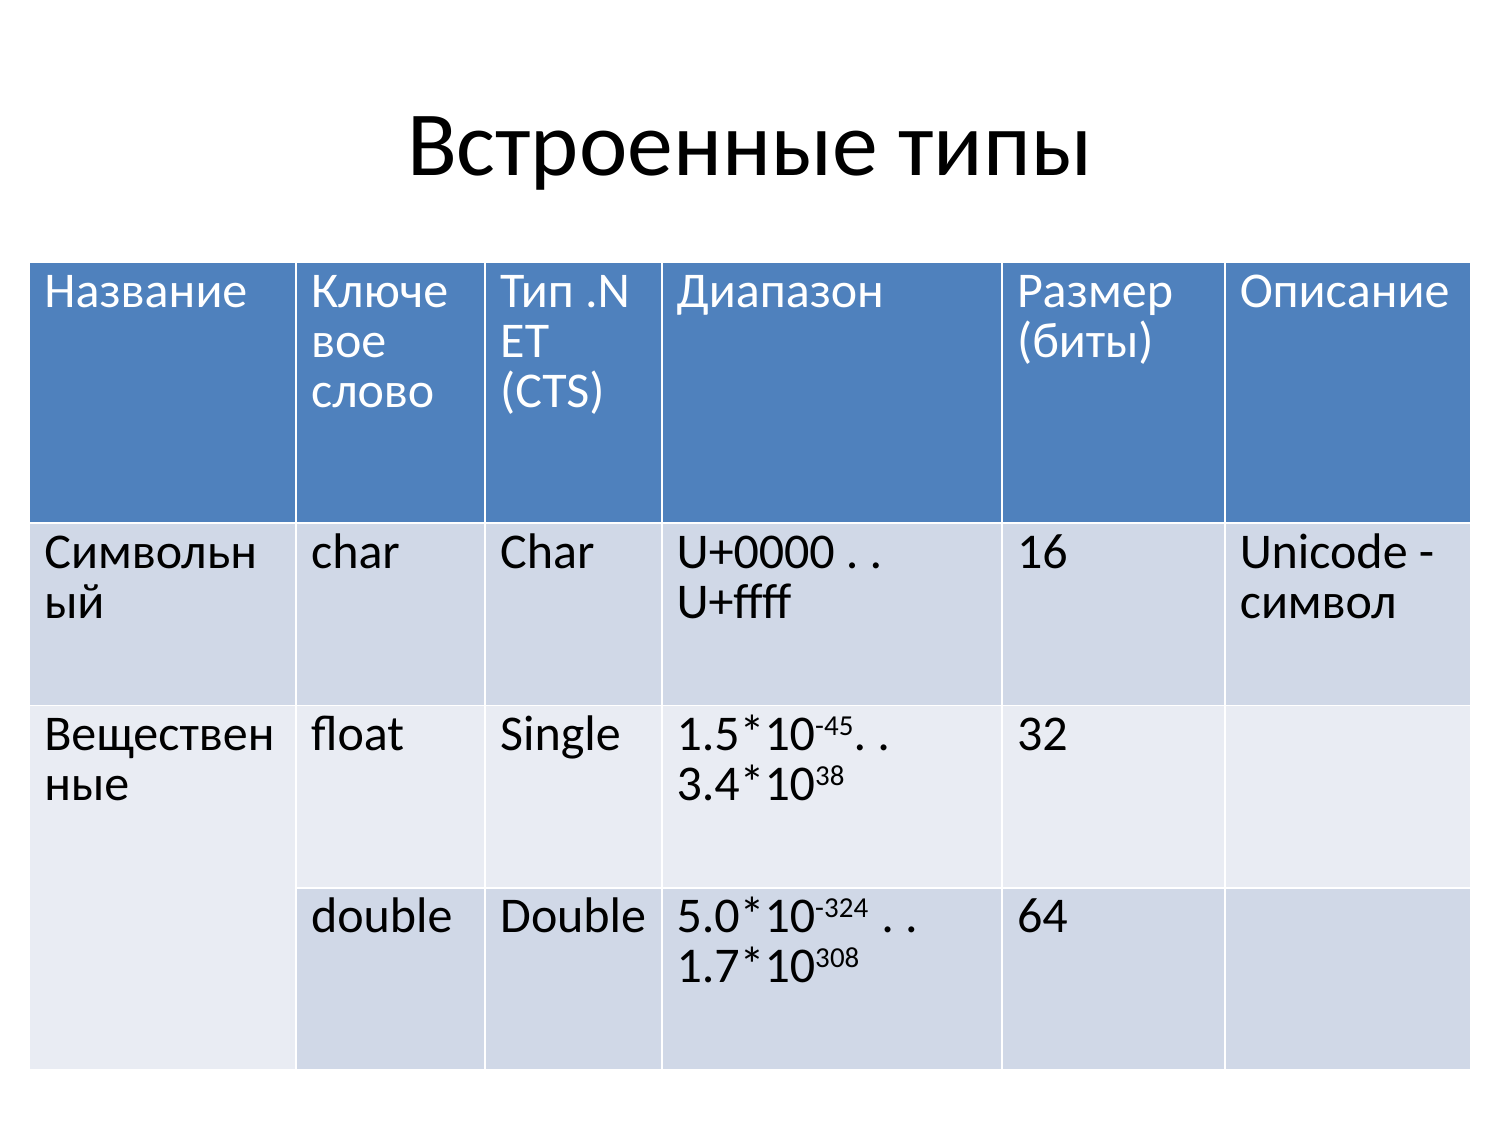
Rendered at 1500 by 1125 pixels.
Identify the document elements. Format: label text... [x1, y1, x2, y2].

table_cell 1.5*10-45. . 3.4*1038 [663, 706, 1001, 887]
table_header Название [30, 263, 295, 522]
table_cell double [297, 889, 484, 1069]
table_cell 5.0*10-324 . . 1.7*10308 [663, 889, 1001, 1069]
table_header Ключевое слово [297, 263, 484, 522]
table_header Размер (биты) [1003, 263, 1224, 522]
table_header Тип .NET (CTS) [486, 263, 661, 522]
table_cell float [297, 706, 484, 887]
table_header Описание [1226, 263, 1470, 522]
table_cell Вещественные [30, 706, 295, 1069]
table_cell Single [486, 706, 661, 887]
table_cell Double [486, 889, 661, 1069]
table_cell 16 [1003, 524, 1224, 705]
table_cell 32 [1003, 706, 1224, 887]
table_cell 64 [1003, 889, 1224, 1069]
table_cell Символьный [30, 524, 295, 705]
table_cell U+0000 . . U+ffff [663, 524, 1001, 705]
table_cell Unicode -символ [1226, 524, 1470, 705]
table_cell char [297, 524, 484, 705]
title Встроенные типы [75, 45, 1425, 233]
table_cell Сhar [486, 524, 661, 705]
table_cell [1226, 889, 1470, 1069]
table_header Диапазон [663, 263, 1001, 522]
table_cell [1226, 706, 1470, 887]
